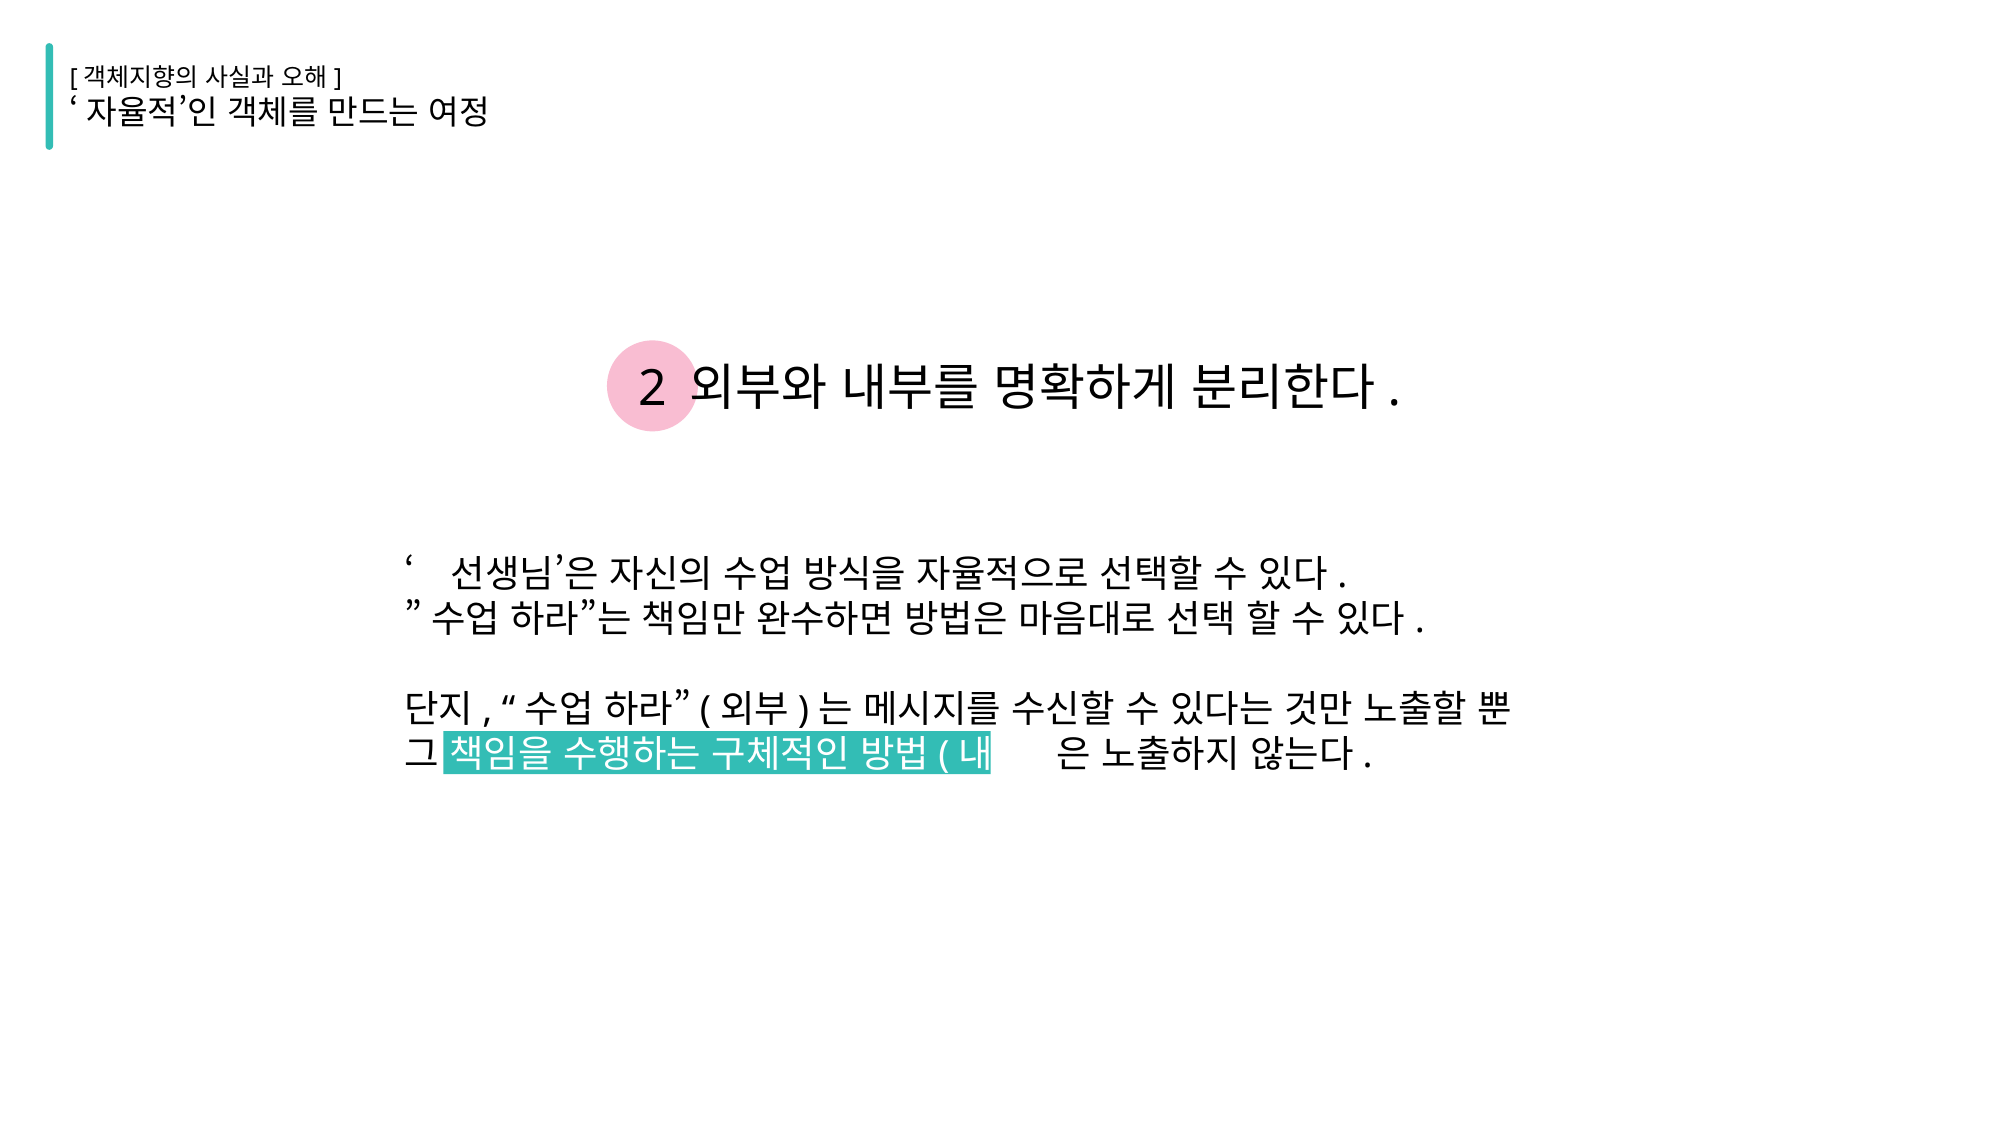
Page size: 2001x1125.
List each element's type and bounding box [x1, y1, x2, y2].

text_box [606, 340, 1393, 432]
text_box [45, 43, 851, 150]
text_box [389, 542, 1611, 785]
